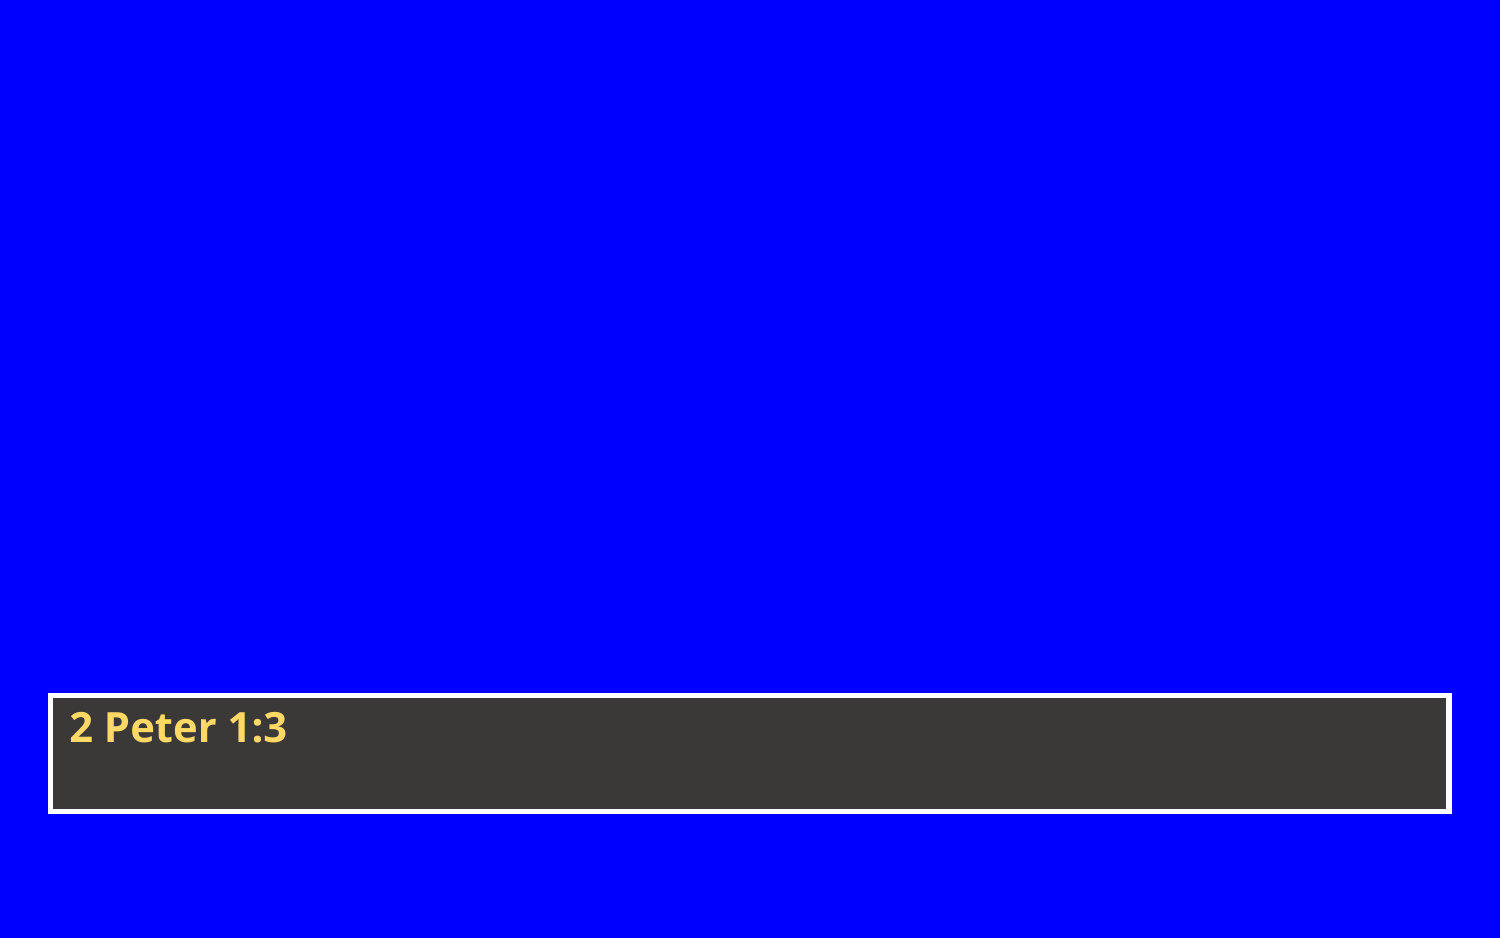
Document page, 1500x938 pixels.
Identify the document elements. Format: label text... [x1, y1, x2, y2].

text_box 2 Peter 1:3 .. glory and excellence (virtue). [50, 695, 1449, 812]
